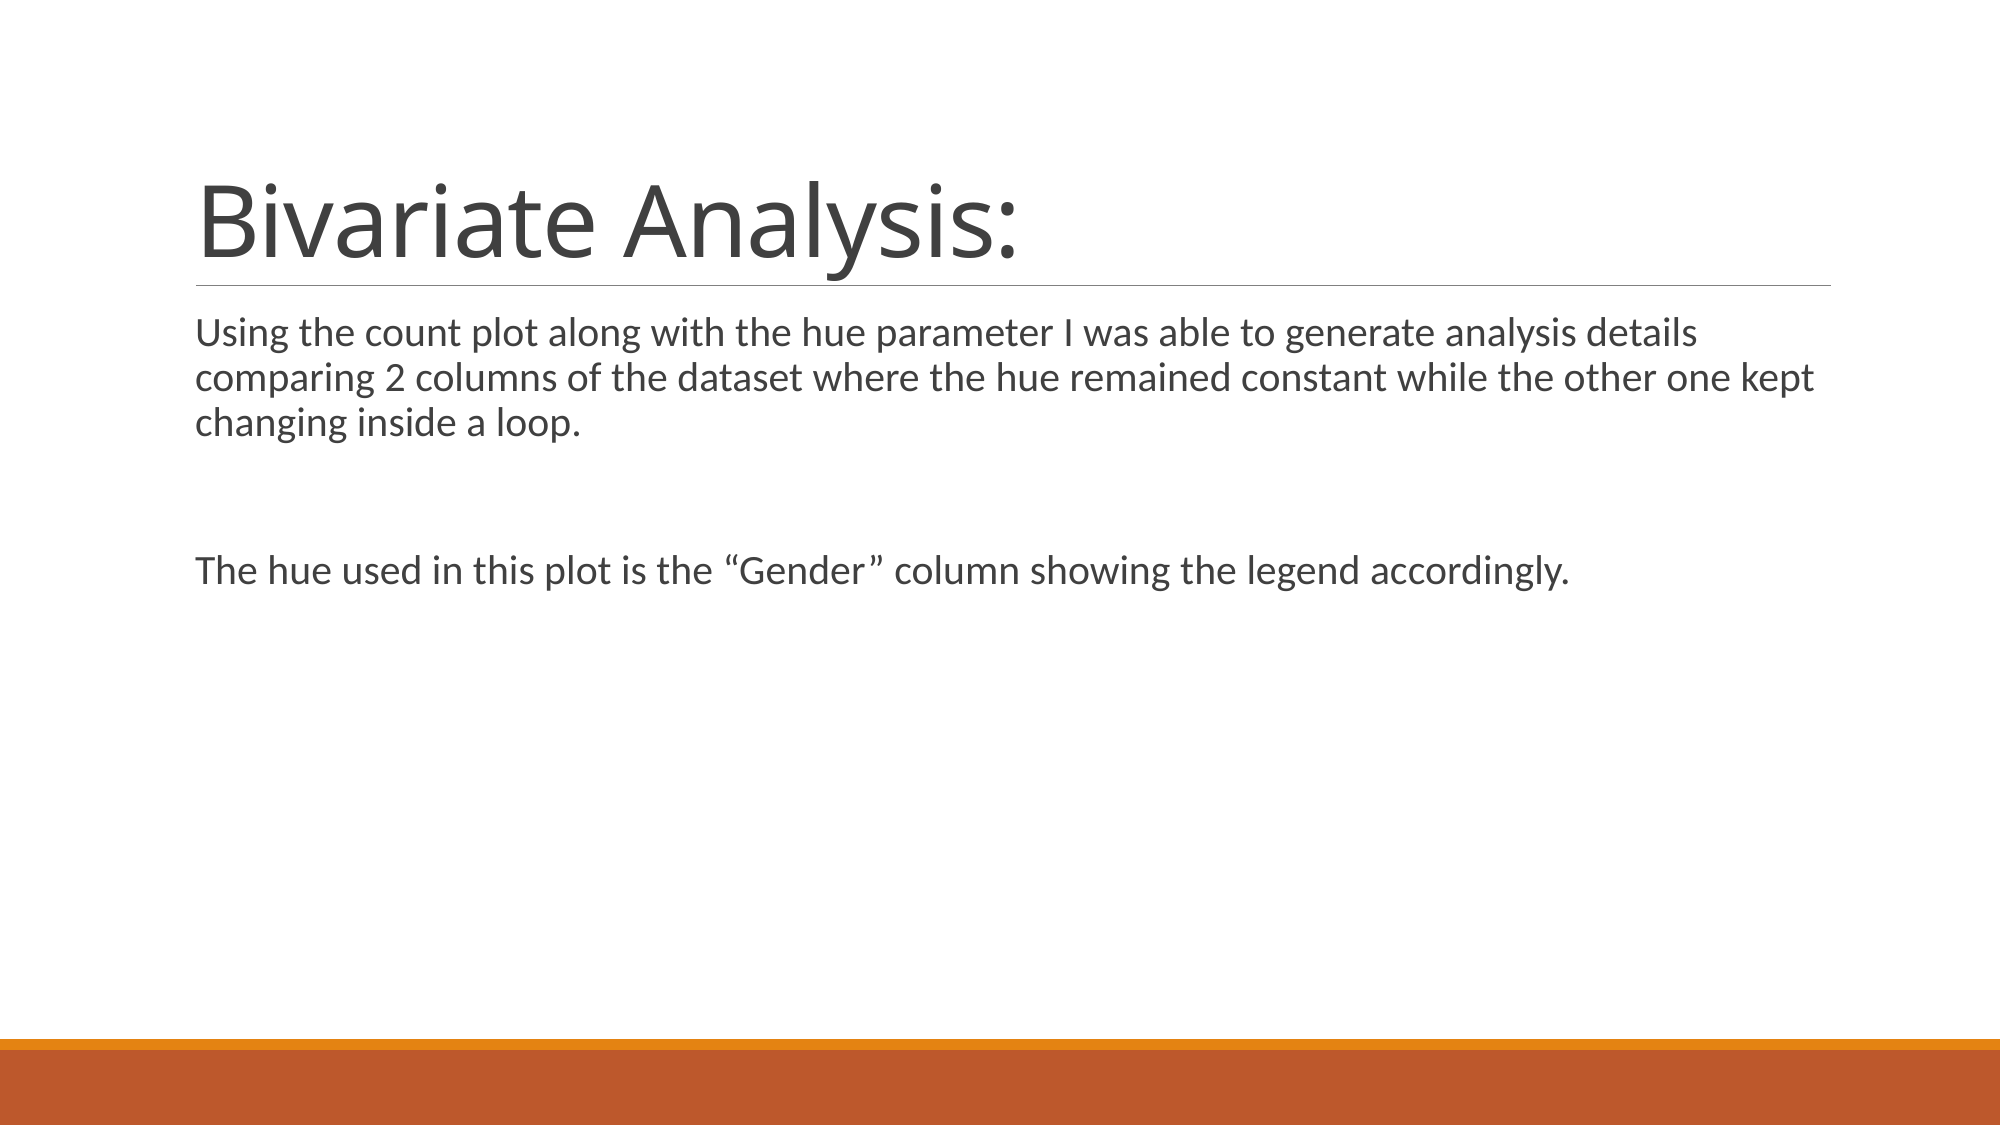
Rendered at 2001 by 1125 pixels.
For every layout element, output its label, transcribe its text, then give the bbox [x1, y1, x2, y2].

title Bivariate Analysis: [180, 47, 1830, 285]
list Using the count plot along with the hue parameter I was able to generate analysis details comparing 2 columns of the dataset where the hue remained constant while the other one kept changing inside a loop. The hue used in this plot is the “Gender” column showing the legend accordingly. [180, 302, 1830, 963]
